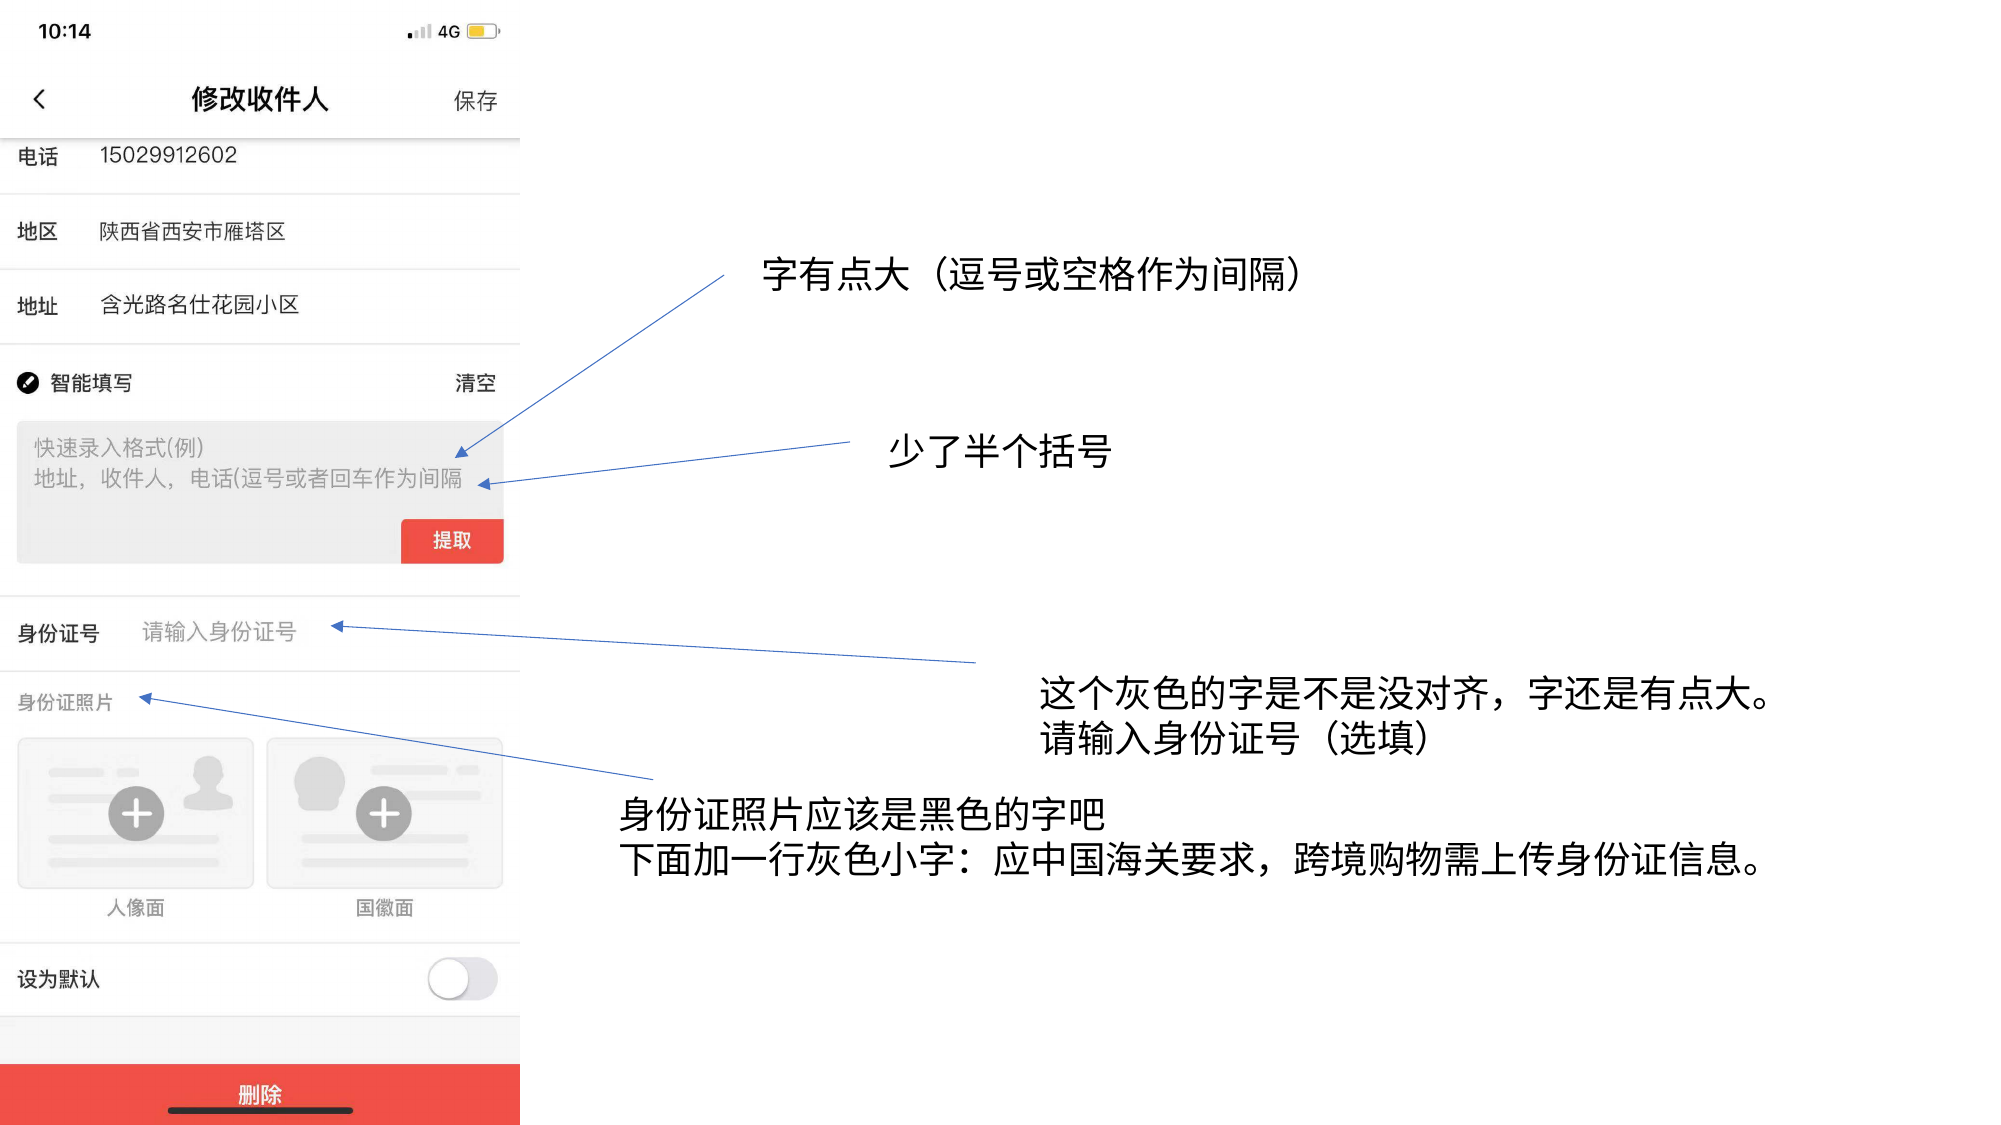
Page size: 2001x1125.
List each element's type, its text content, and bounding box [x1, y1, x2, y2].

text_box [477, 441, 851, 486]
picture [0, 0, 520, 1125]
text_box 身份证照片应该是黑色的字吧 下面加一行灰色小字：应中国海关要求，跨境购物需上传身份证信息。 [603, 783, 1796, 888]
text_box 这个灰色的字是不是没对齐，字还是有点大。 请输入身份证号（选填） [1024, 662, 1805, 768]
text_box 字有点大（逗号或空格作为间隔） [746, 243, 1339, 304]
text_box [138, 696, 654, 780]
text_box 少了半个括号 [873, 420, 1129, 481]
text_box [330, 625, 976, 663]
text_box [454, 274, 725, 459]
